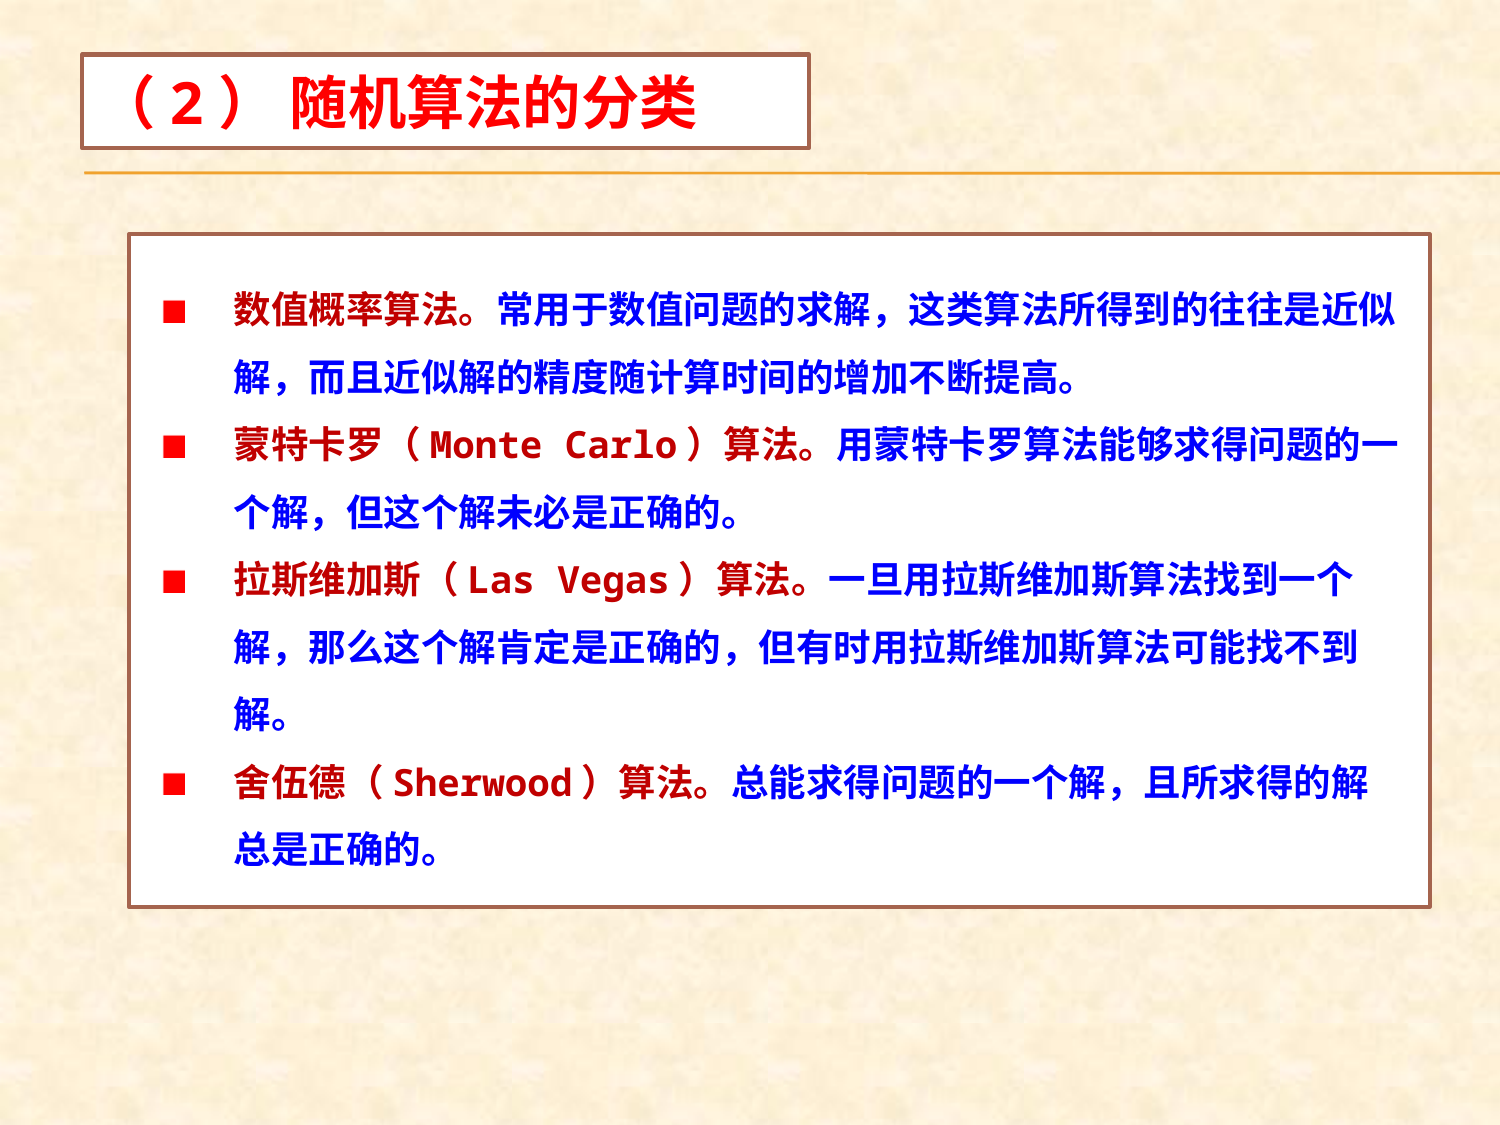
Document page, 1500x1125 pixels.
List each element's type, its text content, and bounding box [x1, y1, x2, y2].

text_box 数值概率算法。常用于数值问题的求解，这类算法所得到的往往是近似解，而且近似解的精度随计算时间的增加不断提高。 蒙特卡罗（Monte Carlo）算法。用蒙特卡罗算法能够求得问题的一个解，但这个解未必是正确的。 拉斯维加斯（Las Vegas）算法。一旦用拉斯维加斯算法找到一个解，那么这个解肯定是正确的，但有时用拉斯维加斯算法可能找不到解。 舍伍德（Sherwood）算法。总能求得问题的一个解，且所求得的解总是正确的。 [127, 232, 1432, 909]
picture [0, 0, 1500, 1125]
text_box （2） 随机算法的分类 [80, 52, 811, 150]
